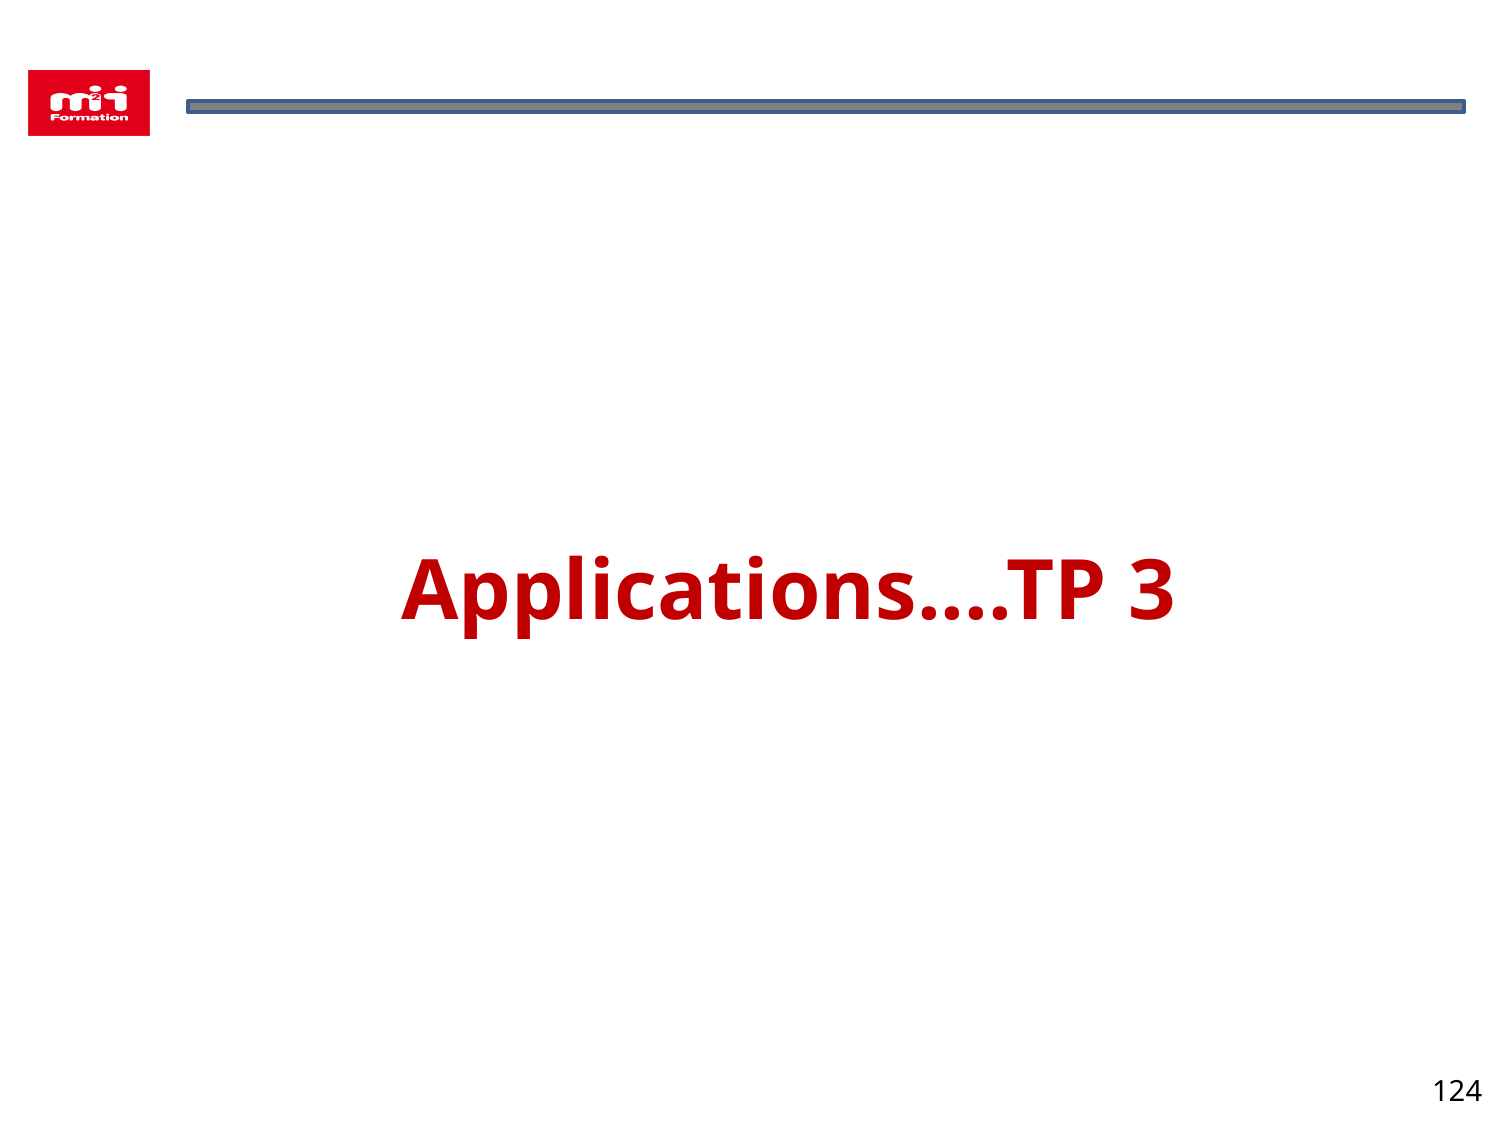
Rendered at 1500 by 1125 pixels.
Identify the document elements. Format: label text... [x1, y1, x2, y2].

picture [28, 70, 150, 136]
text_box Applications....TP 3 [113, 528, 1464, 610]
slide_number 124 [1414, 1065, 1500, 1125]
